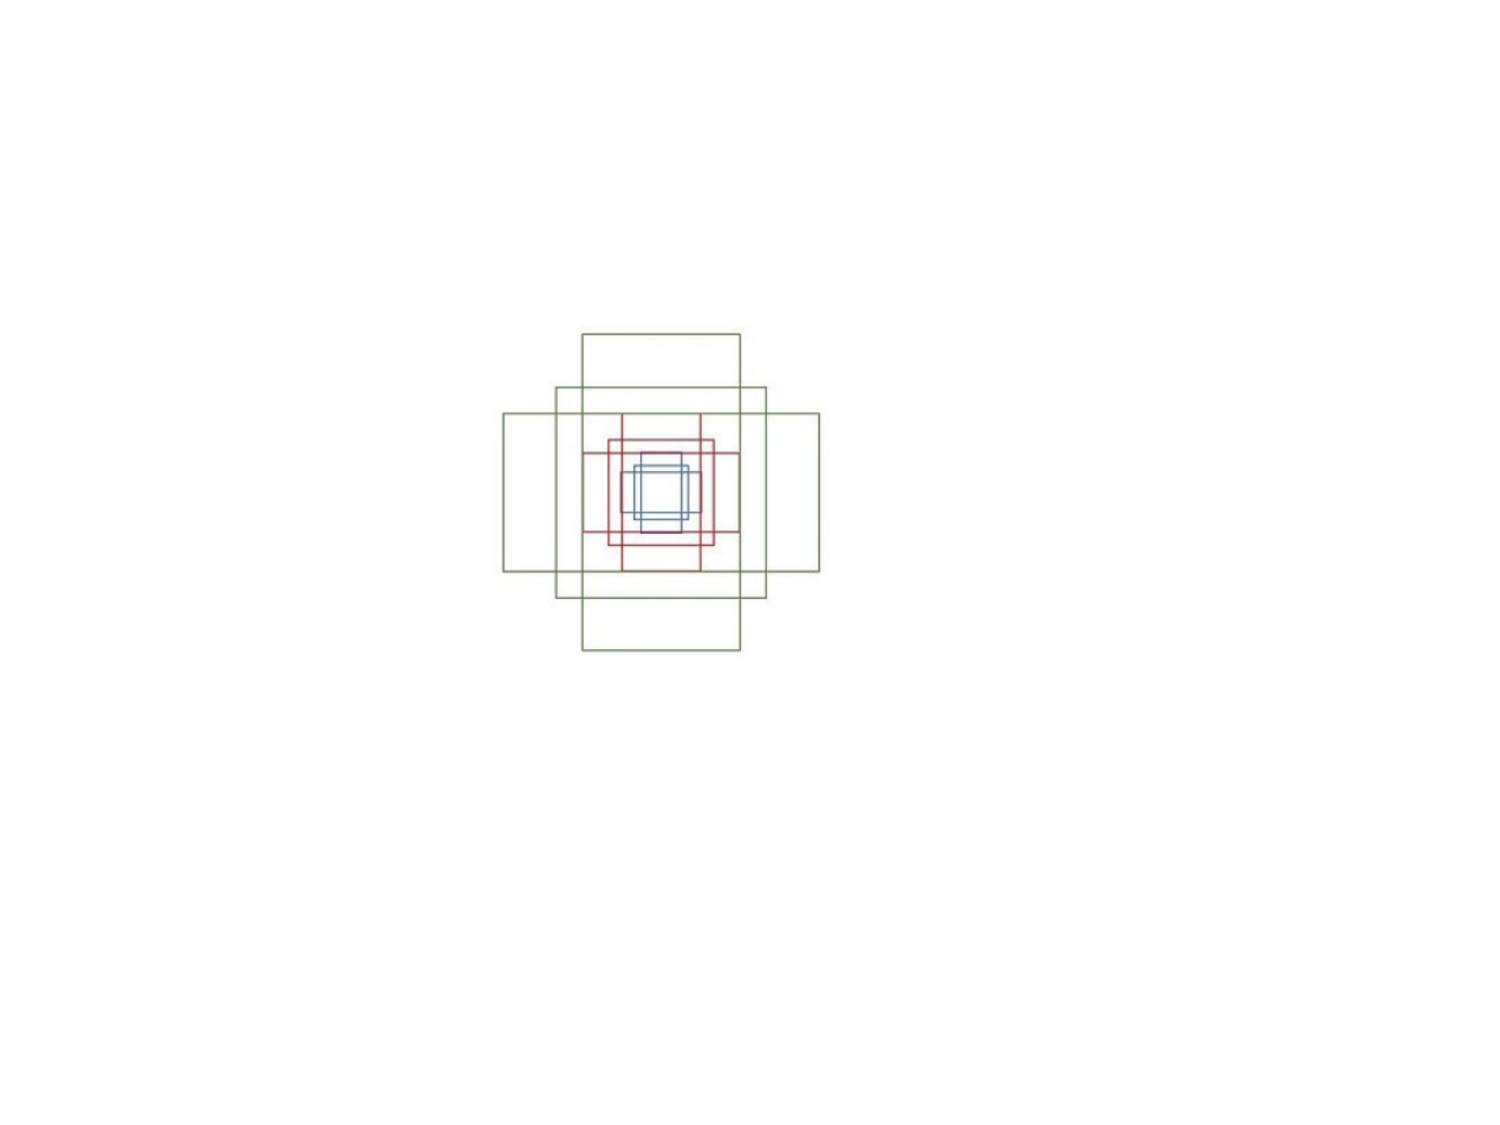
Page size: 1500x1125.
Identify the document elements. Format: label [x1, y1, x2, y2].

picture [473, 306, 857, 661]
